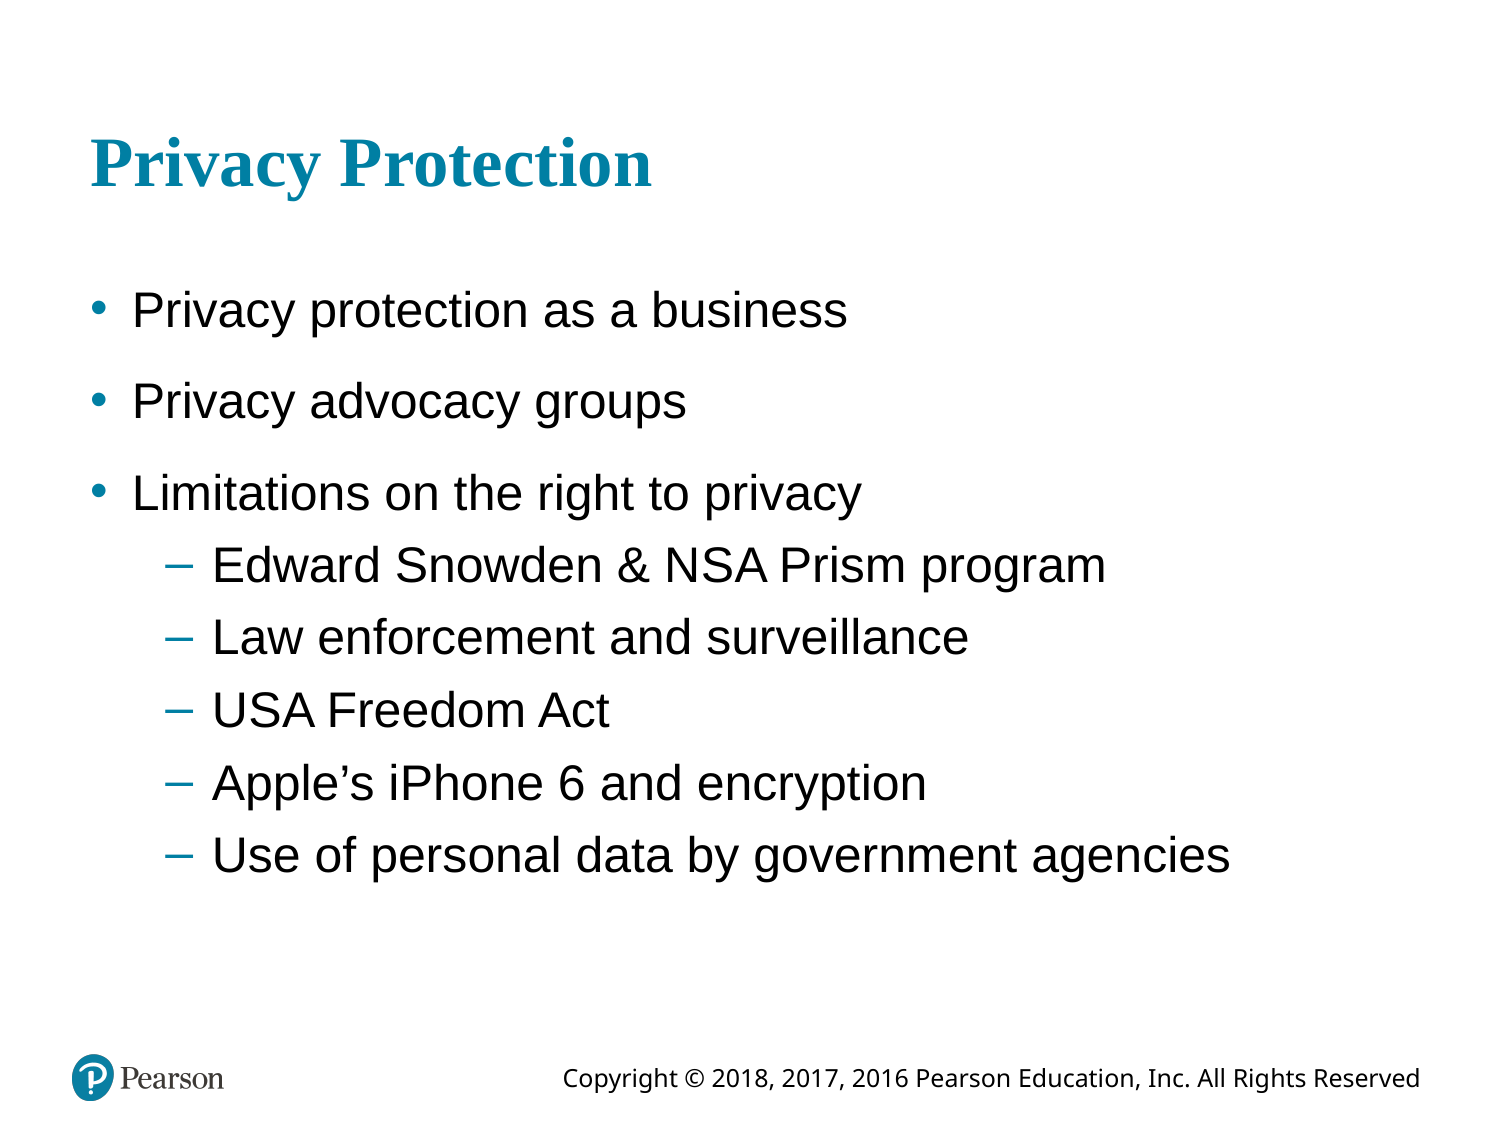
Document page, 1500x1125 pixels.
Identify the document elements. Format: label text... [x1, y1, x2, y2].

picture [80, 1063, 106, 1088]
picture [98, 1054, 224, 1101]
picture [72, 1054, 88, 1070]
picture [72, 1087, 83, 1101]
title Privacy Protection [75, 35, 1425, 216]
list Privacy protection as a business Privacy advocacy groups Limitations on the right to privacy Edward Snowden & N S A Prism program Law enforcement and surveillance U S A Freedom Act Apple’s i Phone 6 and encryption Use of personal data by government agencies [75, 262, 1425, 1005]
